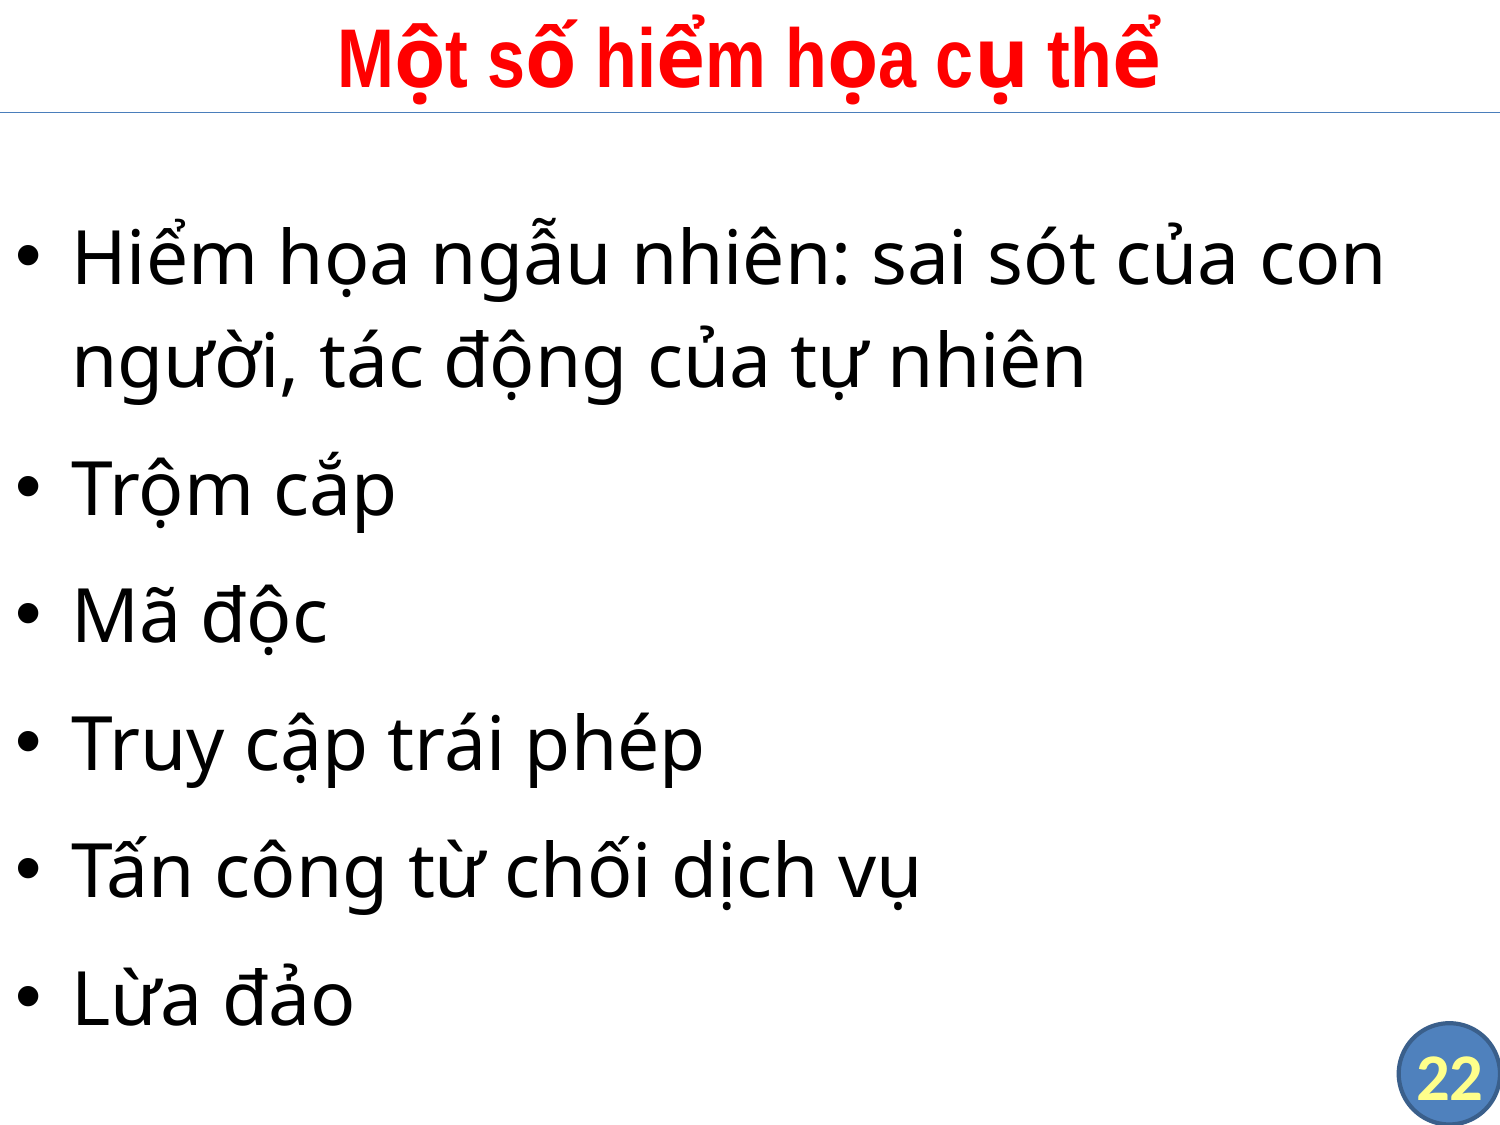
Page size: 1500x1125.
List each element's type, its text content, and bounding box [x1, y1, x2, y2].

list Hiểm họa ngẫu nhiên: sai sót của con người, tác động của tự nhiên Trộm cắp Mã độc Truy cập trái phép Tấn công từ chối dịch vụ Lừa đảo [0, 113, 1500, 1125]
slide_number 22 [1399, 1023, 1500, 1125]
title Một số hiểm họa cụ thể [0, 0, 1500, 113]
